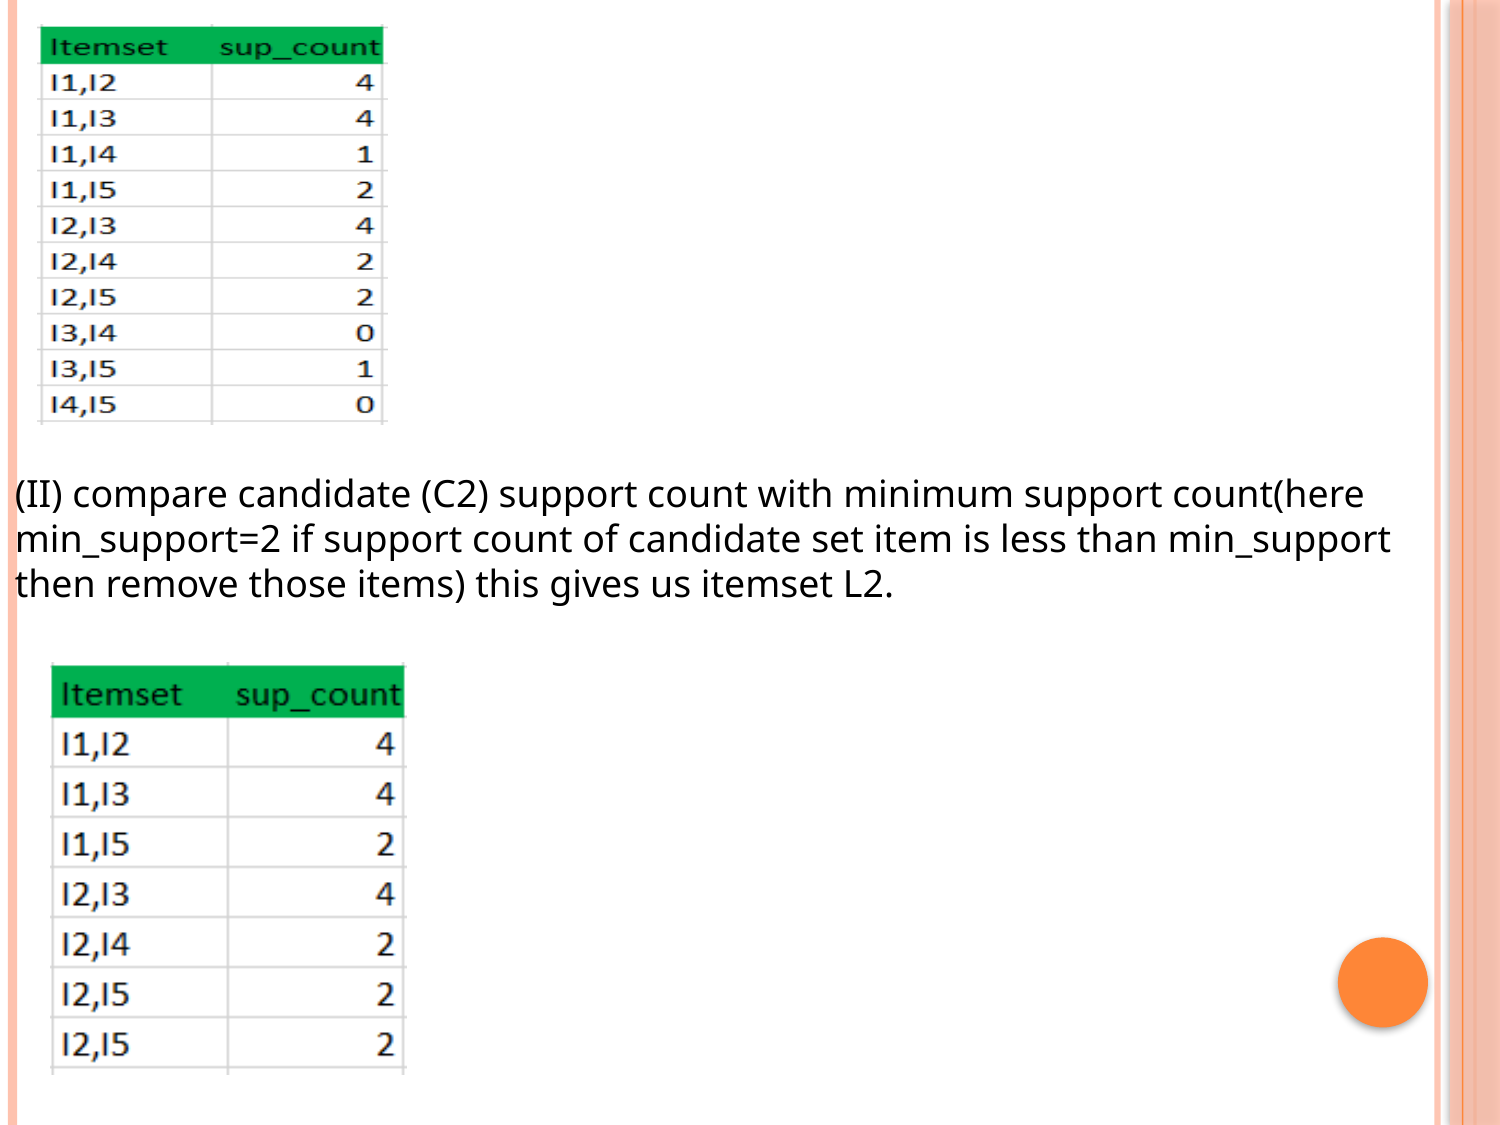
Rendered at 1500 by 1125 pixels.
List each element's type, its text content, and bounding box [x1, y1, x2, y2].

picture [49, 661, 408, 1076]
text_box (II) compare candidate (C2) support count with minimum support count(here min_support=2 if support count of candidate set item is less than min_support then remove those items) this gives us itemset L2. [0, 462, 1413, 703]
picture [36, 24, 388, 426]
